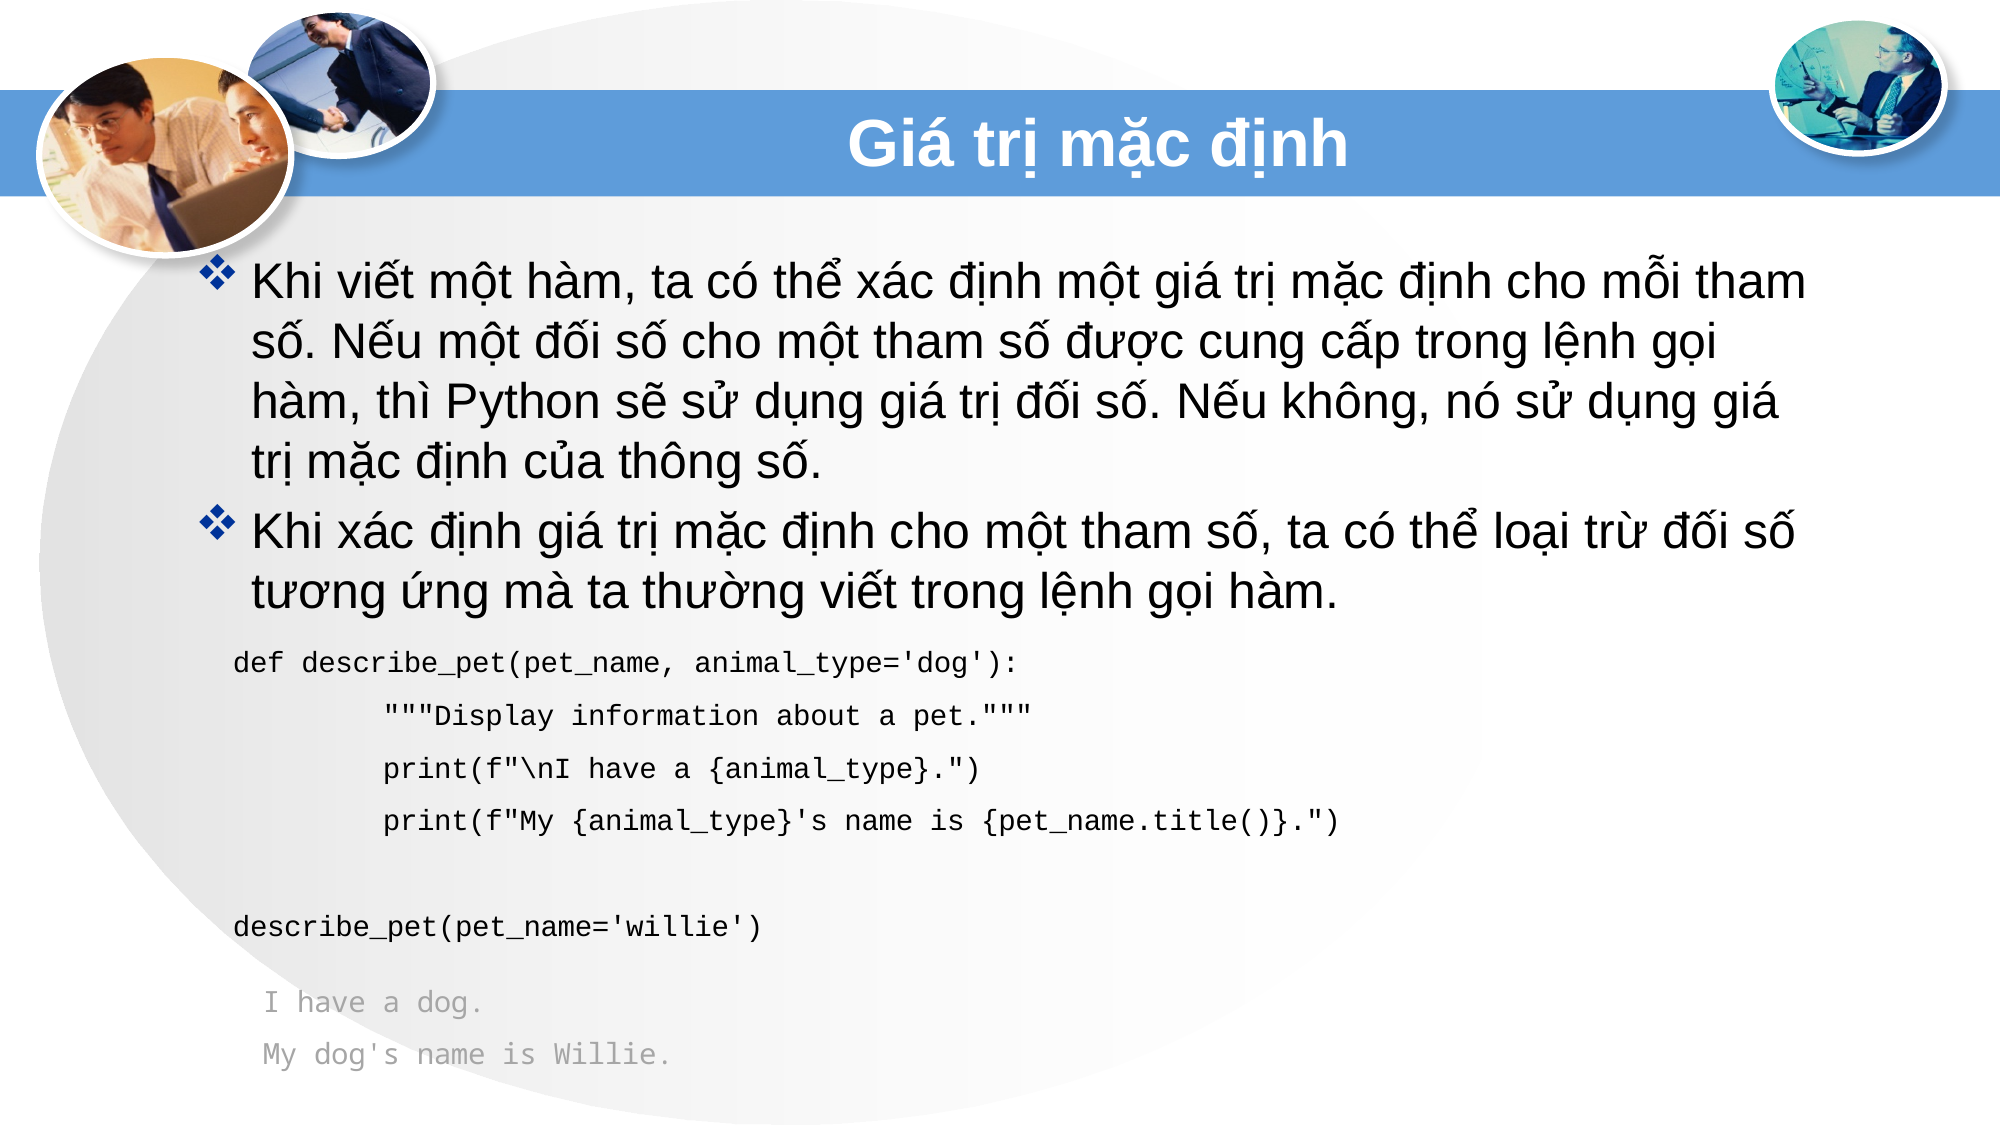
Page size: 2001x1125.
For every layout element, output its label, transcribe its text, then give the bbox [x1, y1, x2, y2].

picture [1775, 21, 1941, 150]
title Giá trị mặc định [450, 99, 1767, 180]
list Khi viết một hàm, ta có thể xác định một giá trị mặc định cho mỗi tham số. Nếu một đối số cho một tham số được cung cấp trong lệnh gọi hàm, thì Python sẽ sử dụng giá trị đối số. Nếu không, nó sử dụng giá trị mặc định của thông số. Khi xác định giá trị mặc định cho một tham số, ta có thể loại trừ đối số tương ứng mà ta thường viết trong lệnh gọi hàm. [180, 241, 1830, 520]
picture [248, 13, 430, 152]
text_box I have a dog. My dog's name is Willie. [248, 970, 815, 1078]
picture [43, 58, 288, 252]
text_box def describe_pet(pet_name, animal_type='dog'): """Display information about a pet.""" print(f"\nI have a {animal_type}.") print(f"My {animal_type}'s name is {pet_name.title()}.") describe_pet(pet_name='willie') [218, 631, 1411, 950]
